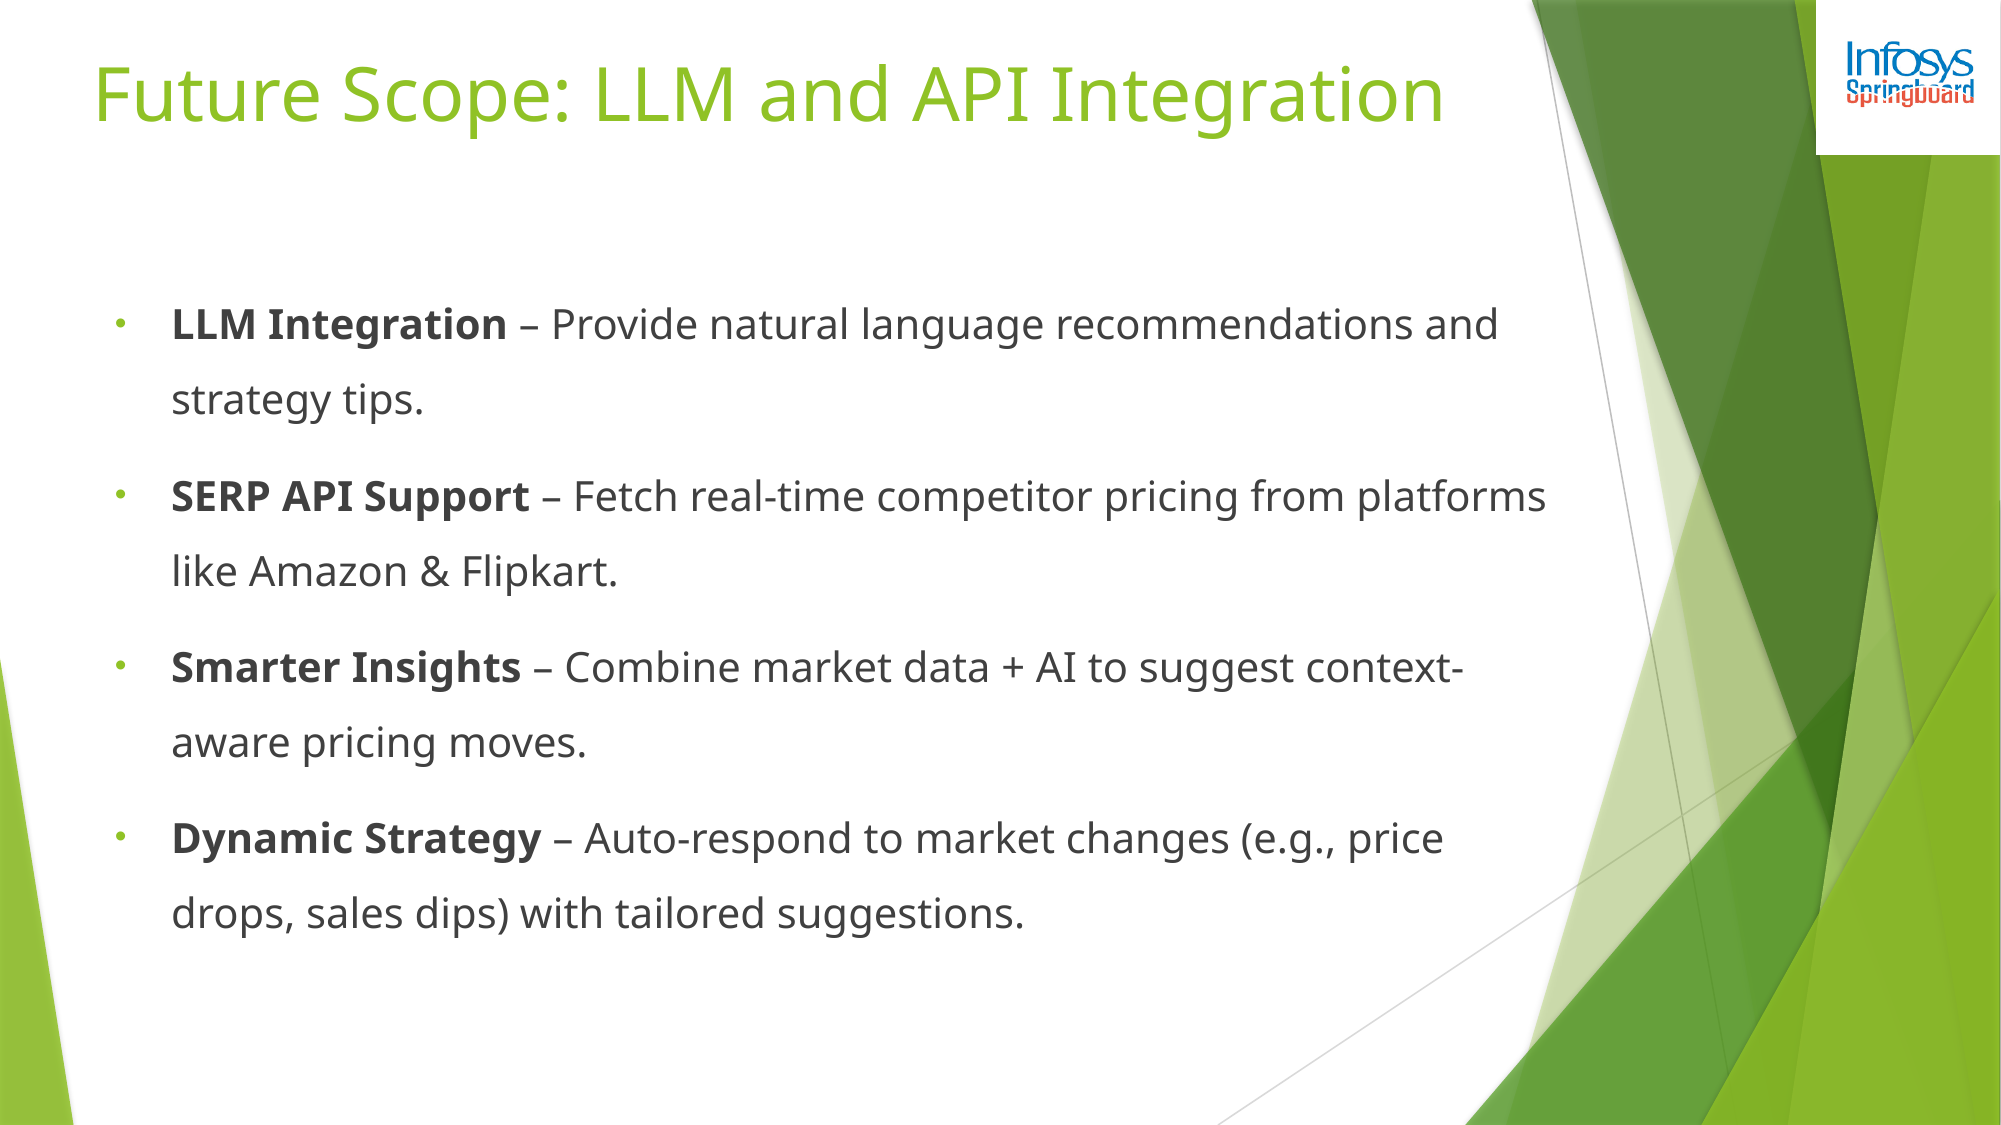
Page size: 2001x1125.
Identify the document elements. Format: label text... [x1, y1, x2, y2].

title Future Scope: LLM and API Integration [77, 38, 1488, 157]
list LLM Integration – Provide natural language recommendations and strategy tips. SERP API Support – Fetch real-time competitor pricing from platforms like Amazon & Flipkart. Smarter Insights – Combine market data + AI to suggest context-aware pricing moves. Dynamic Strategy – Auto-respond to market changes (e.g., price drops, sales dips) with tailored suggestions. [99, 265, 1578, 997]
picture [1815, 0, 2000, 156]
